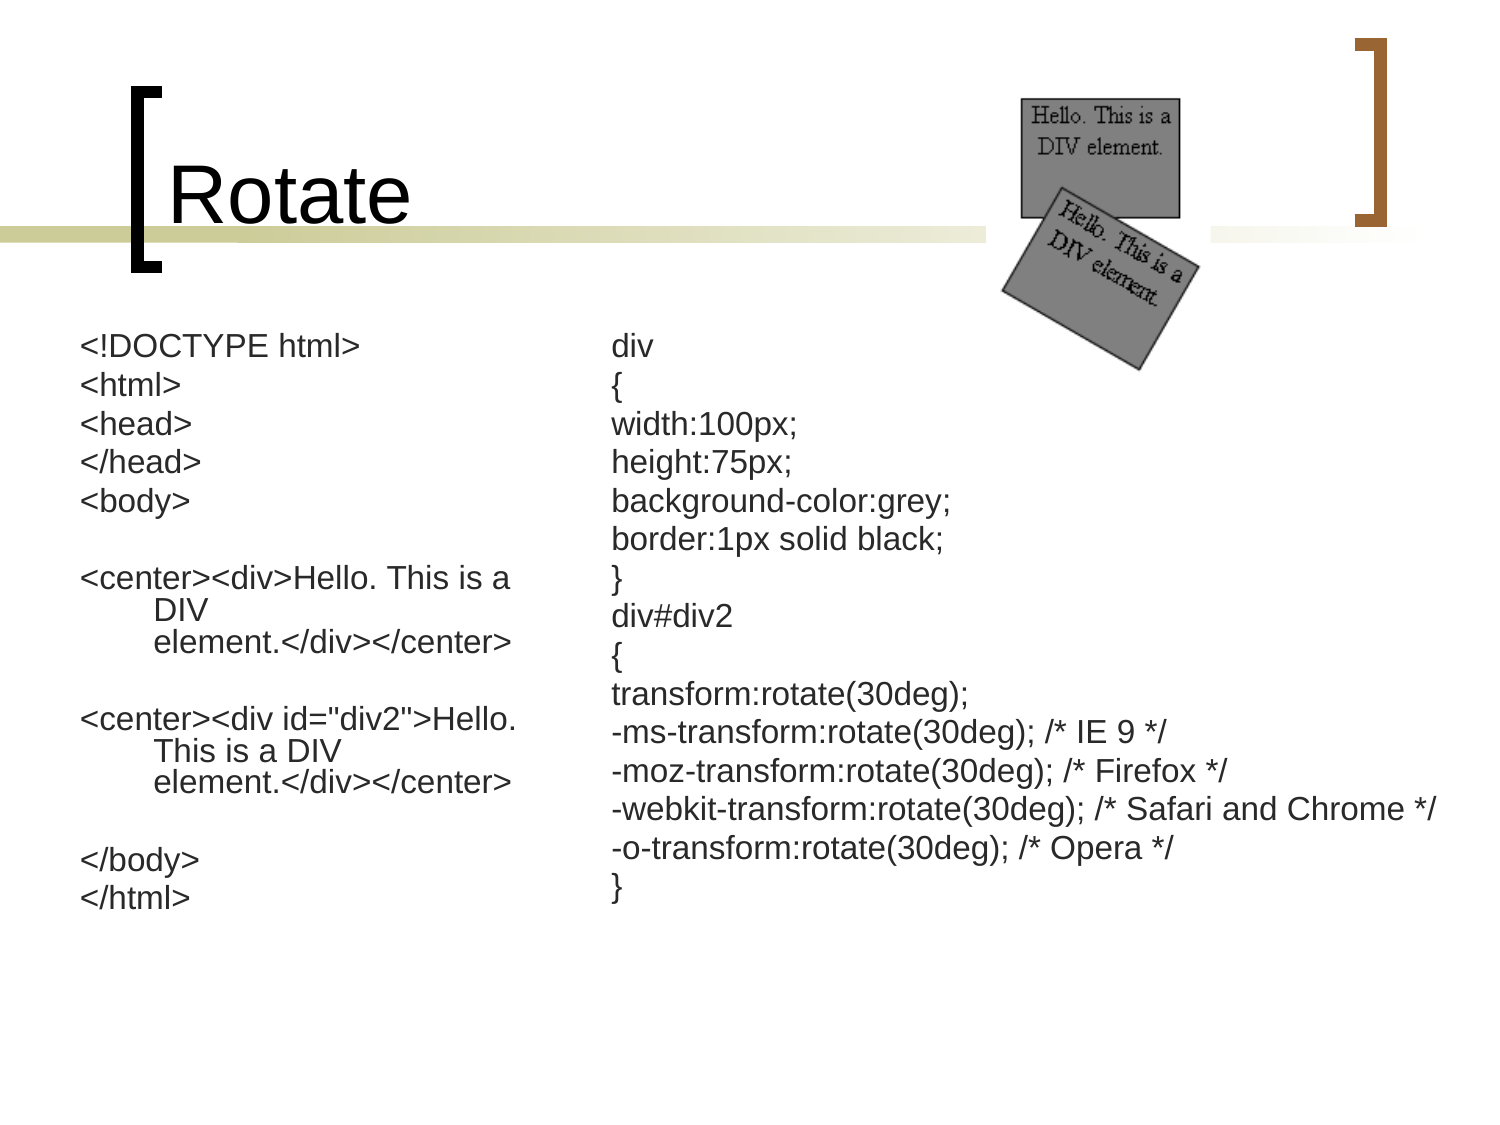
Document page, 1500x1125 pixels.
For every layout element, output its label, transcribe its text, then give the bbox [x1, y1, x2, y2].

picture [985, 89, 1211, 386]
list div { width:100px; height:75px; background-color:grey; border:1px solid black; } div#div2 { transform:rotate(30deg); -ms-transform:rotate(30deg); /* IE 9 */ -moz-transform:rotate(30deg); /* Firefox */ -webkit-transform:rotate(30deg); /* Safari and Chrome */ -o-transform:rotate(30deg); /* Opera */ } [596, 324, 1500, 1000]
list <!DOCTYPE html> <html> <head> </head> <body> <center><div>Hello. This is a DIV element.</div></center> <center><div id="div2">Hello. This is a DIV element.</div></center> </body> </html> [64, 324, 573, 1000]
title Rotate [152, 15, 1328, 248]
